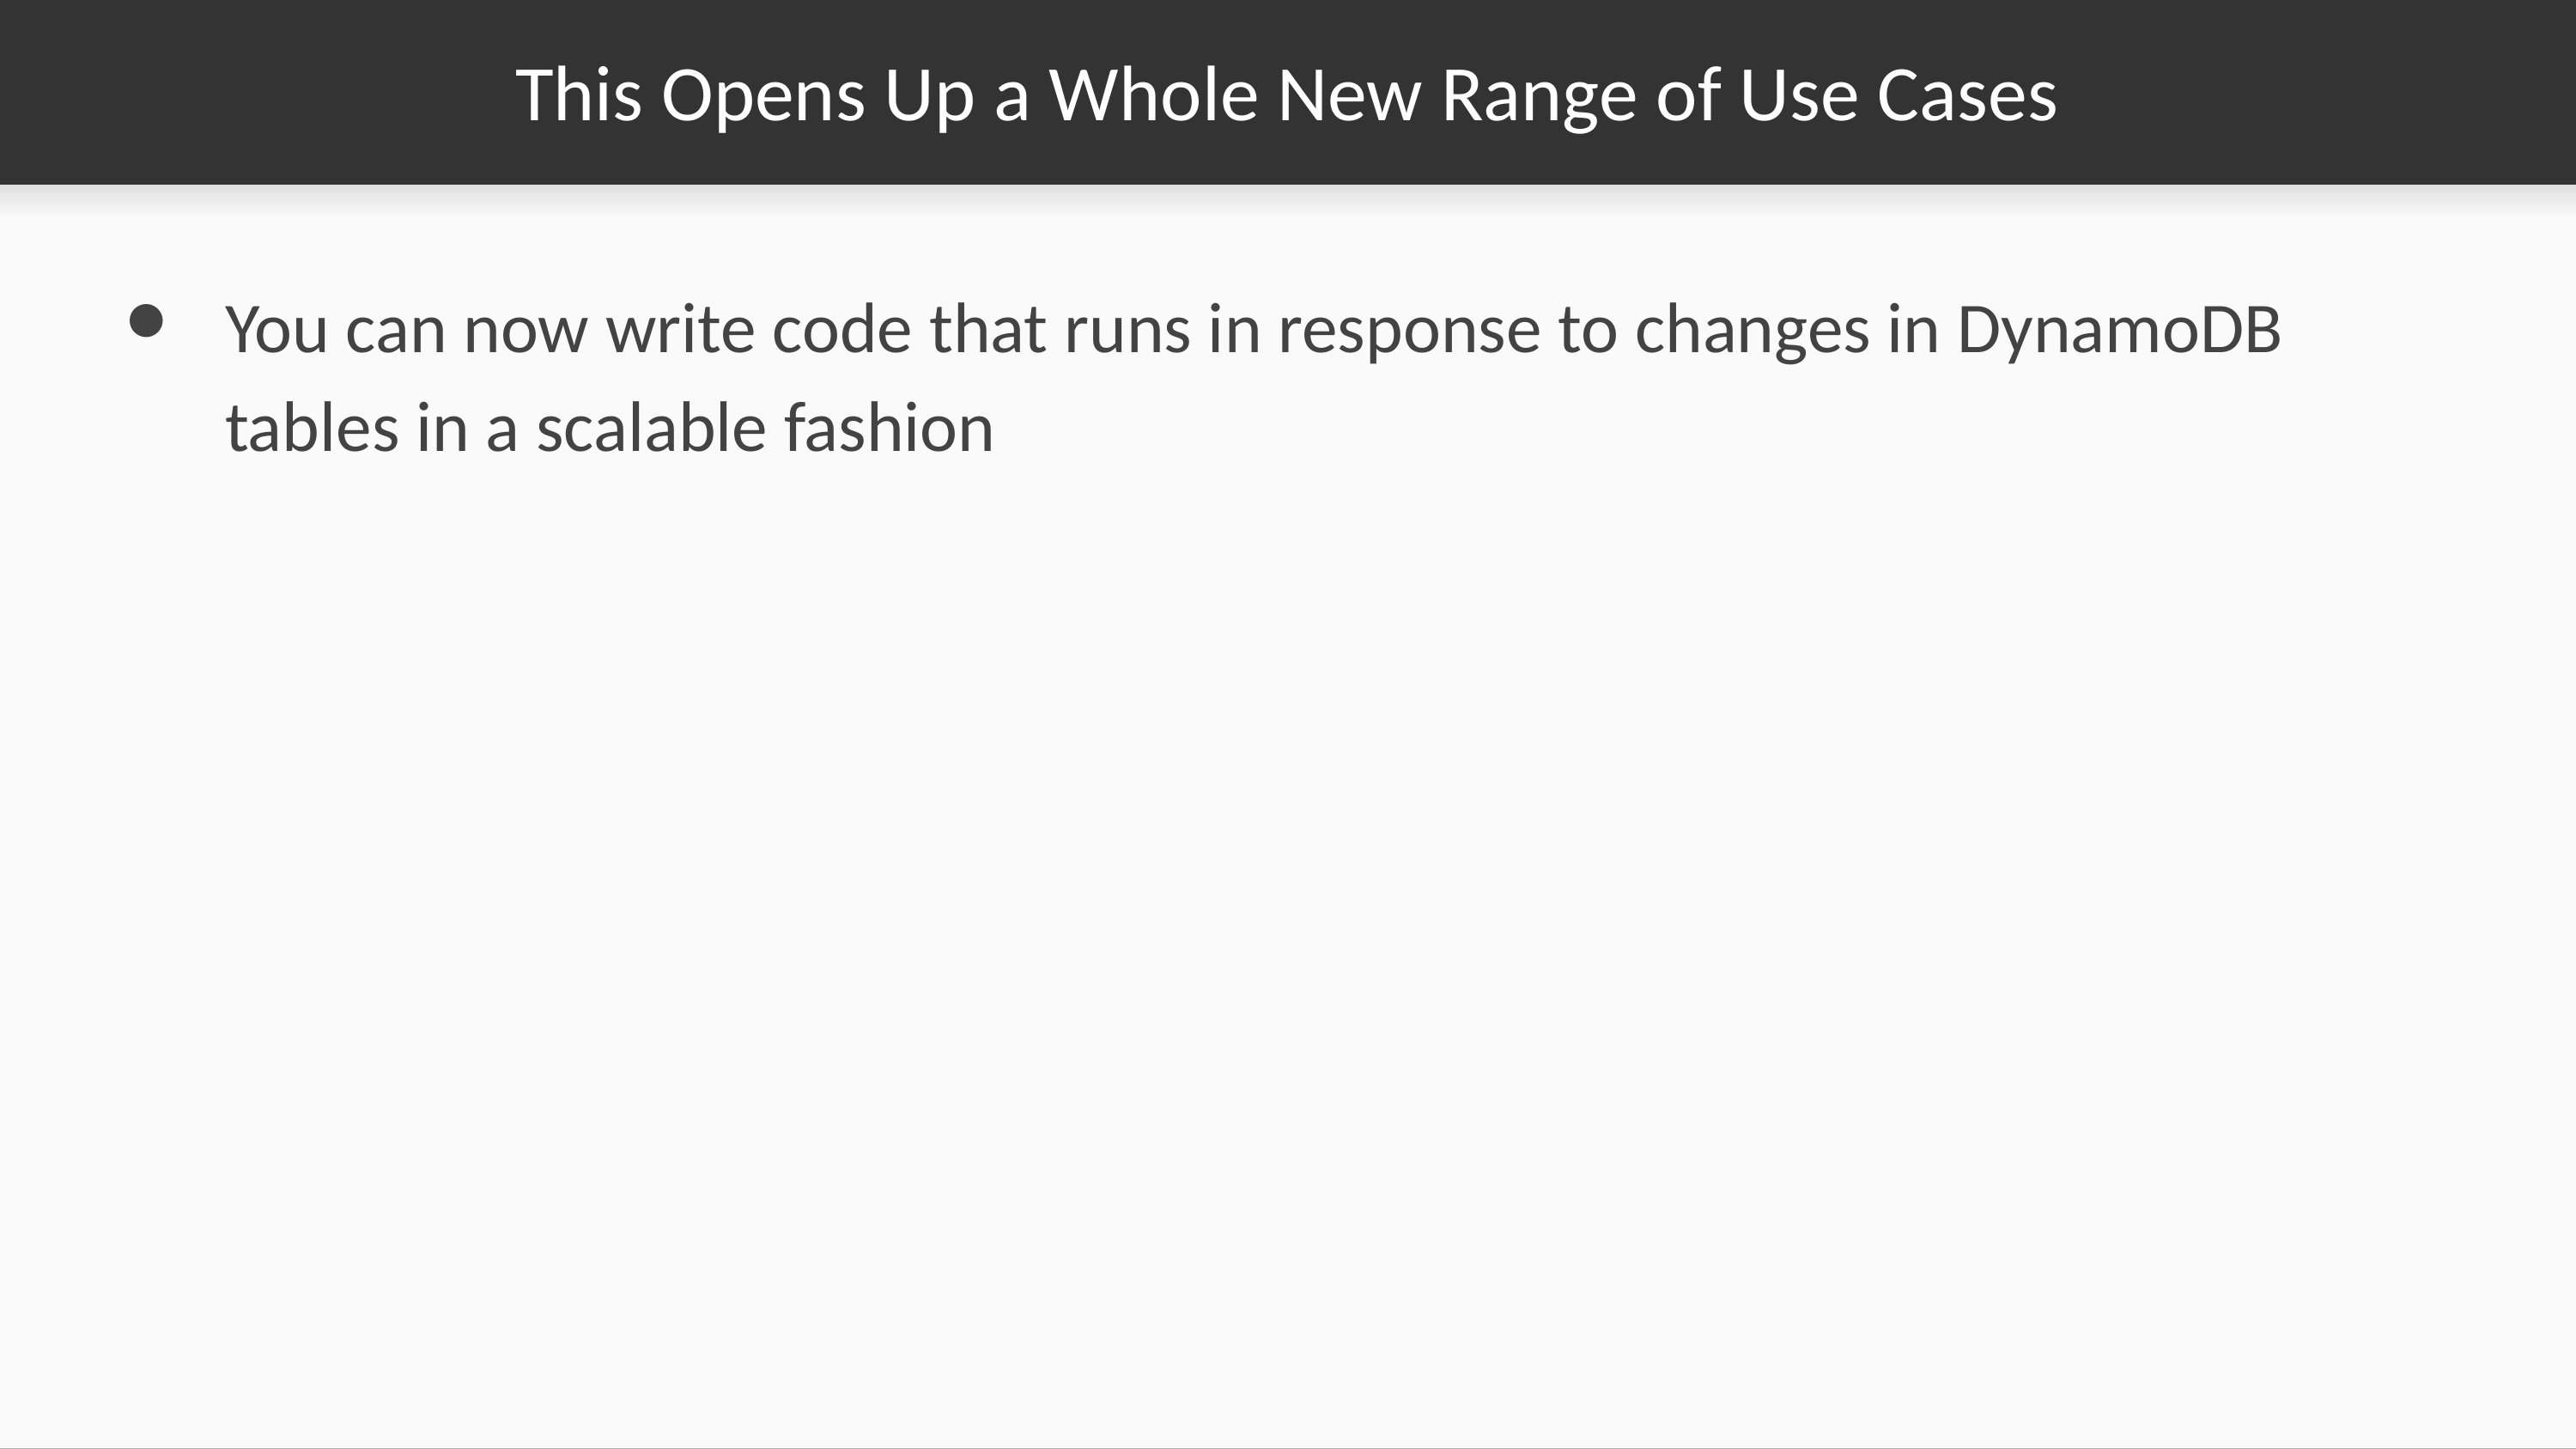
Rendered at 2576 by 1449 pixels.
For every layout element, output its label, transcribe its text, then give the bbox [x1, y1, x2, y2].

title This Opens Up a Whole New Range of Use Cases [28, 4, 2547, 174]
text_box You can now write code that runs in response to changes in DynamoDB tables in a scalable fashion [70, 241, 2433, 1396]
